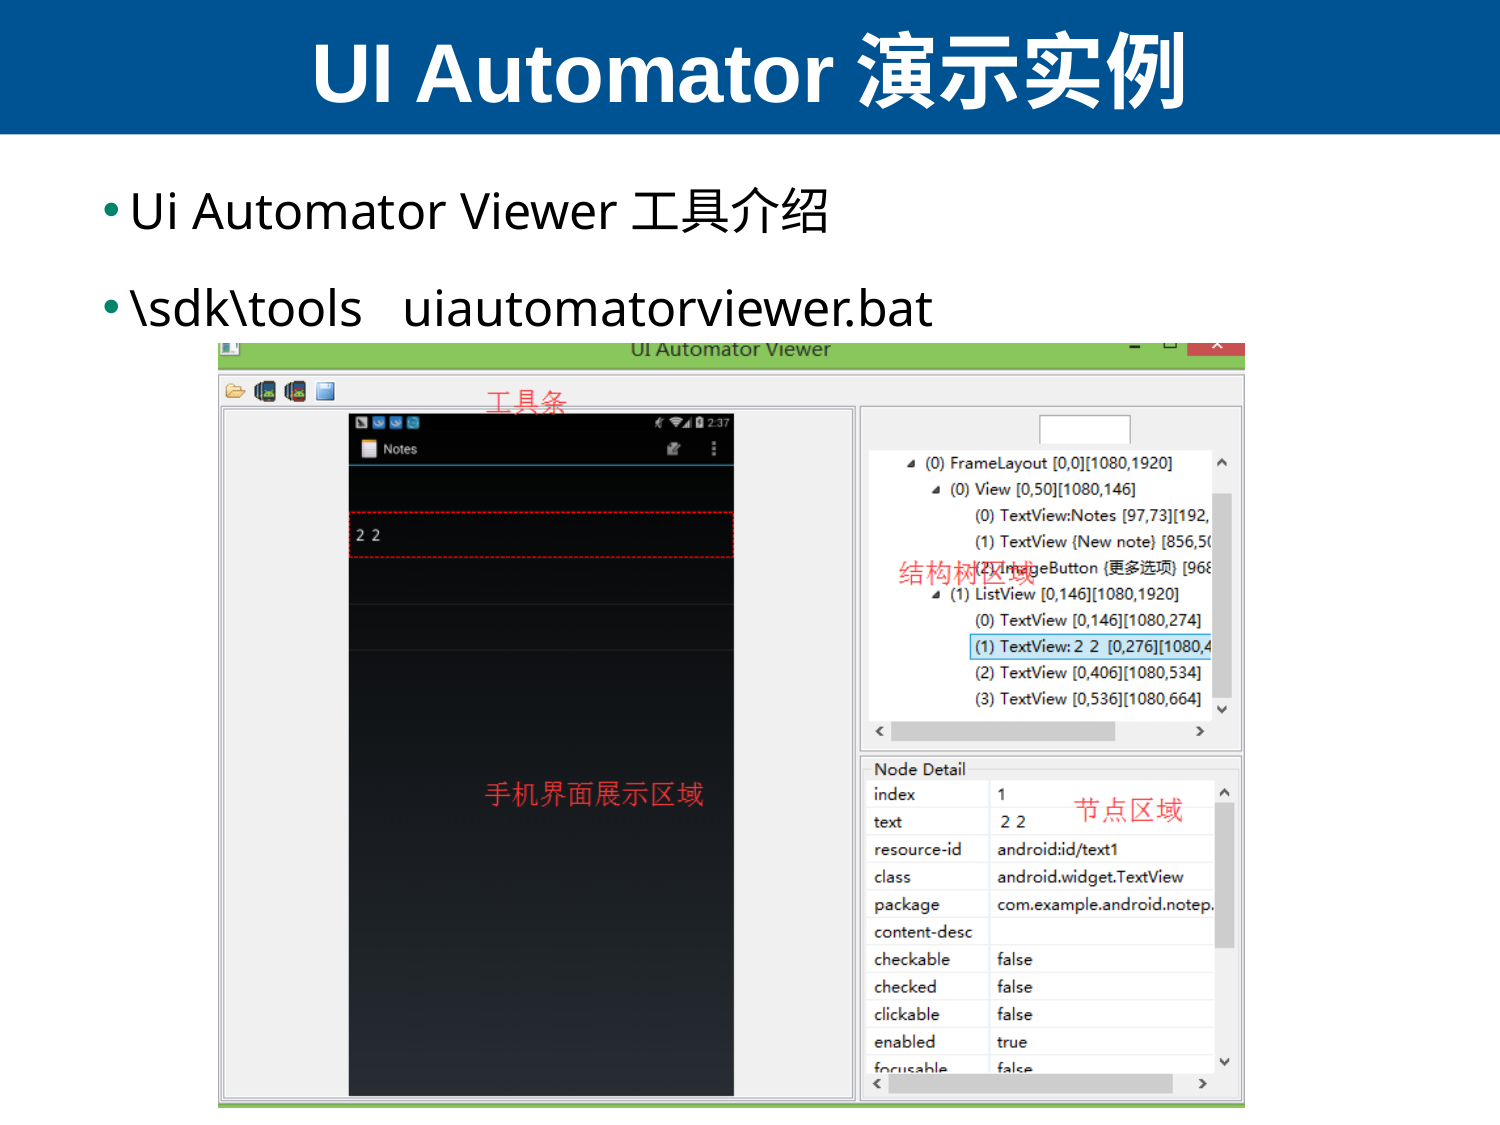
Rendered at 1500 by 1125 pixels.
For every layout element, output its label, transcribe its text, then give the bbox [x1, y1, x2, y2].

title UI Automator演示实例 [0, 19, 1500, 112]
picture [0, 135, 1500, 1125]
list Ui Automator Viewer工具介绍 \sdk\tools uiautomatorviewer.bat [102, 149, 1361, 911]
